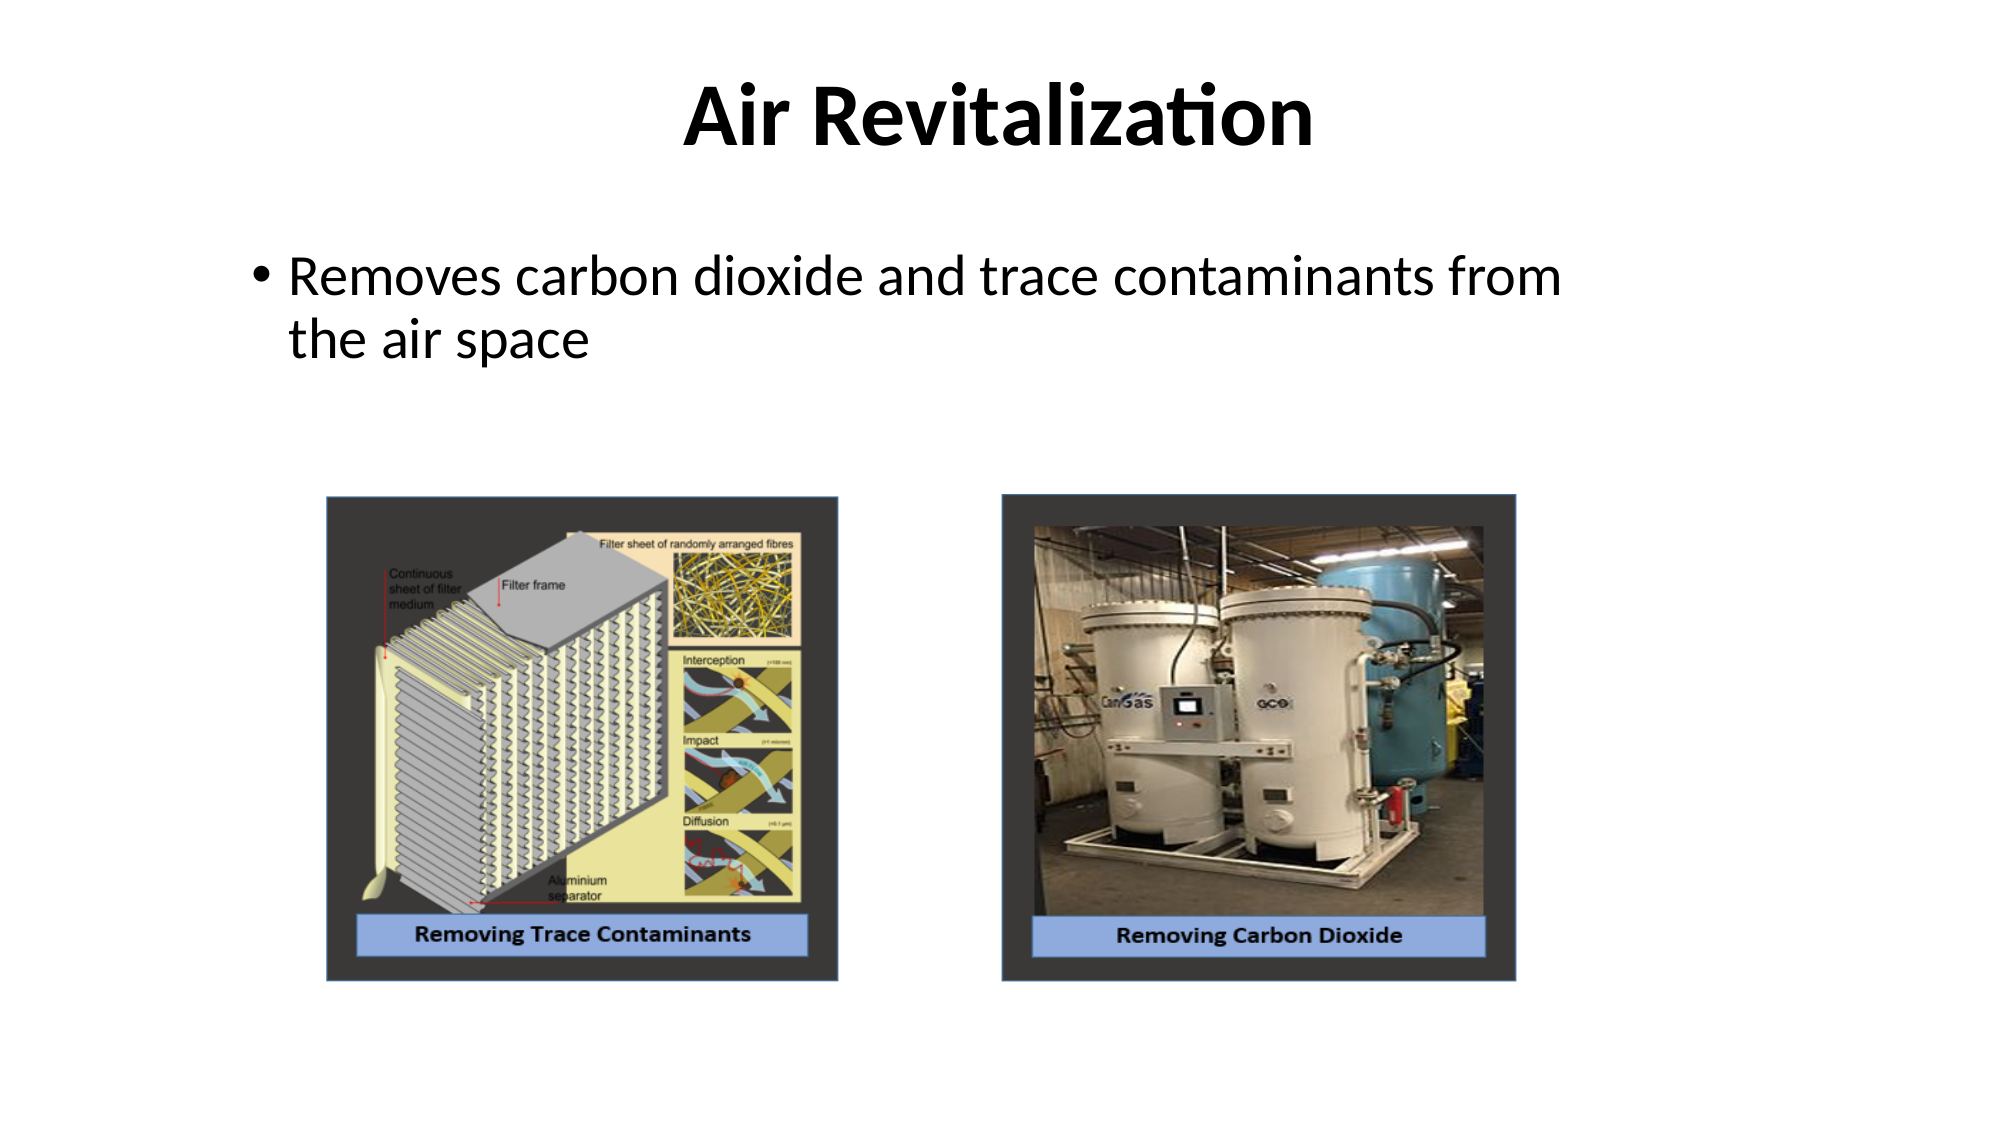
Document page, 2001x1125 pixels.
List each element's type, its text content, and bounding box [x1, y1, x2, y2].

list Removes carbon dioxide and trace contaminants from the air space [236, 238, 1639, 1014]
title Air Revitalization [137, 59, 1863, 173]
picture [999, 494, 1518, 984]
picture [325, 494, 840, 984]
